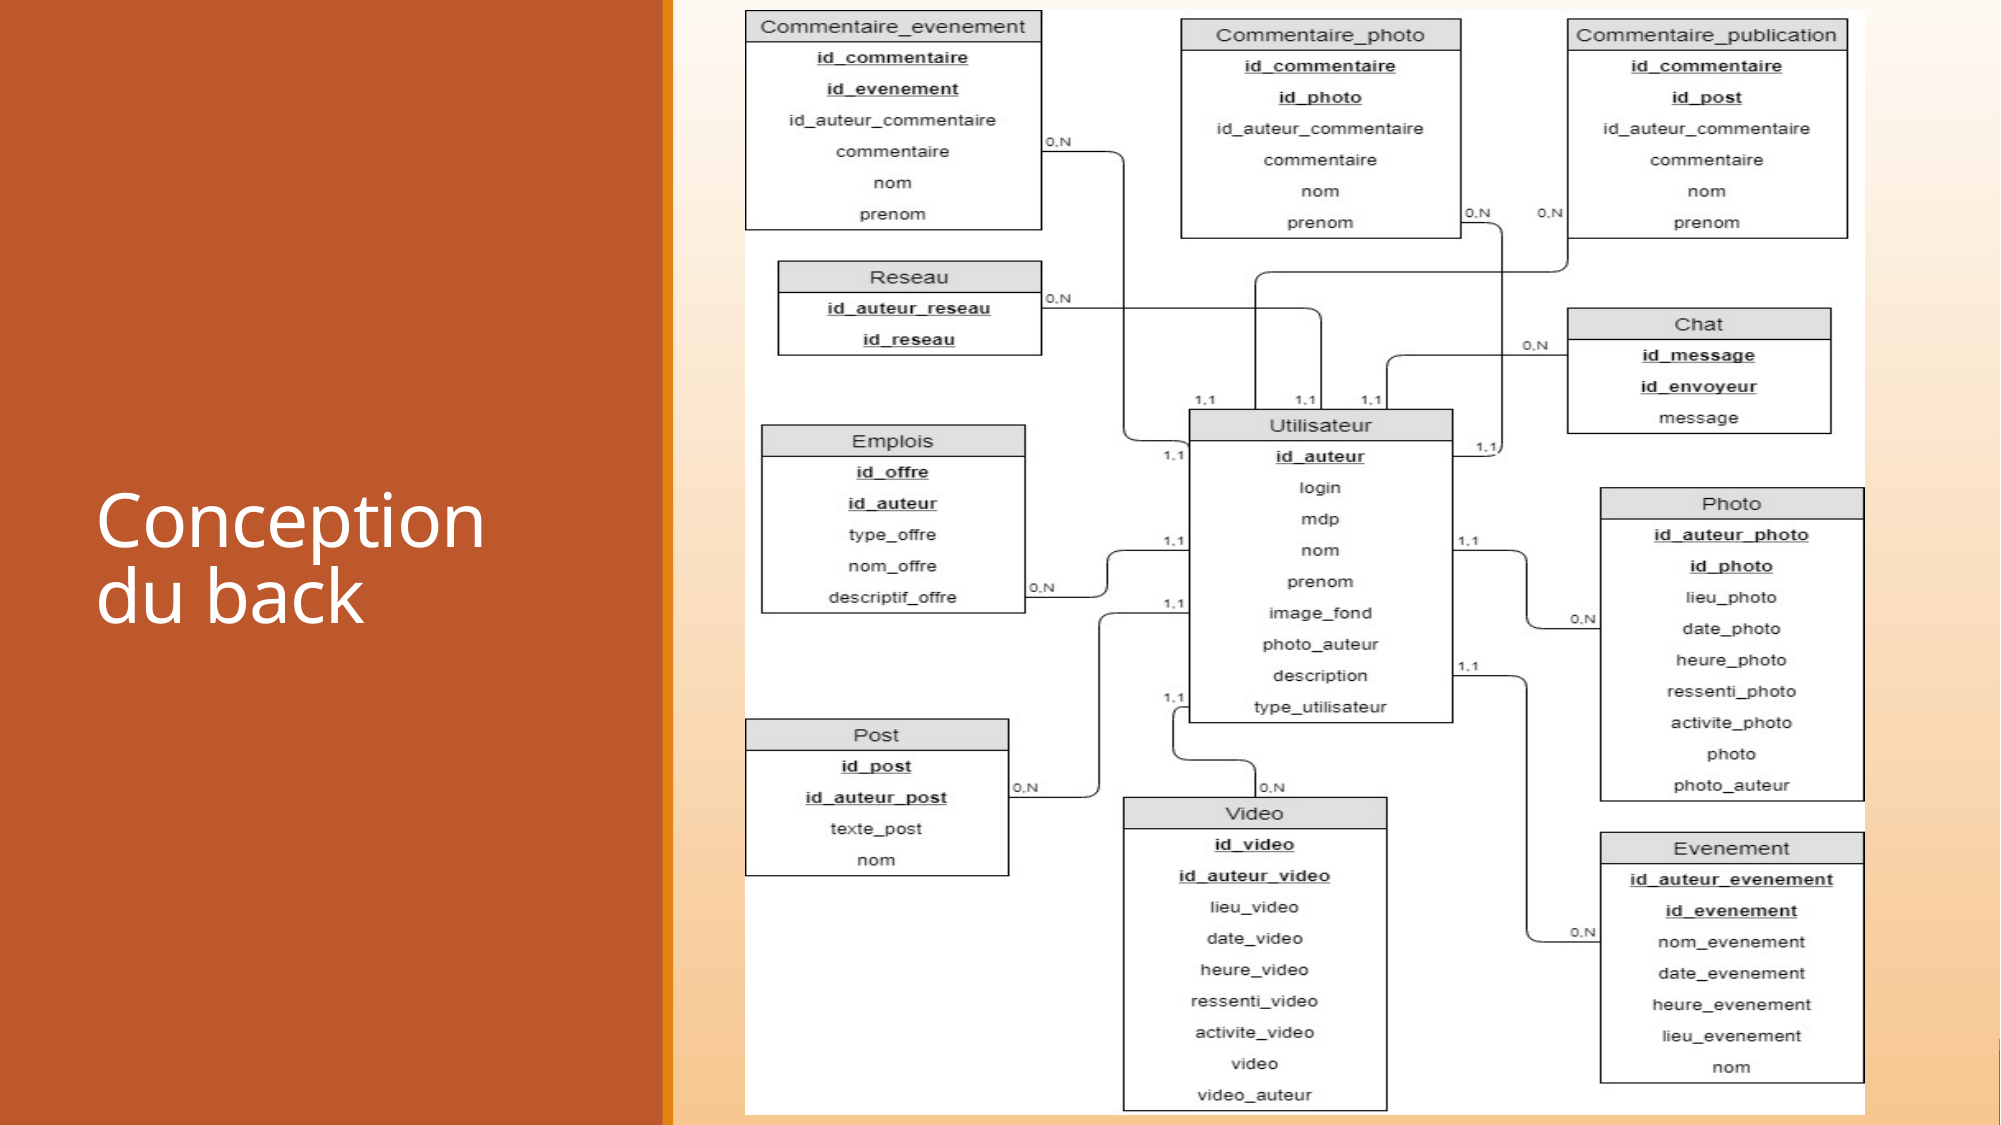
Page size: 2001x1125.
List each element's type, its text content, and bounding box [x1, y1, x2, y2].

text_box [674, 0, 2000, 1125]
title Conception du back [80, 99, 587, 1026]
text_box [0, 0, 661, 1125]
text_box [661, 0, 674, 1125]
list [744, 10, 1866, 1115]
